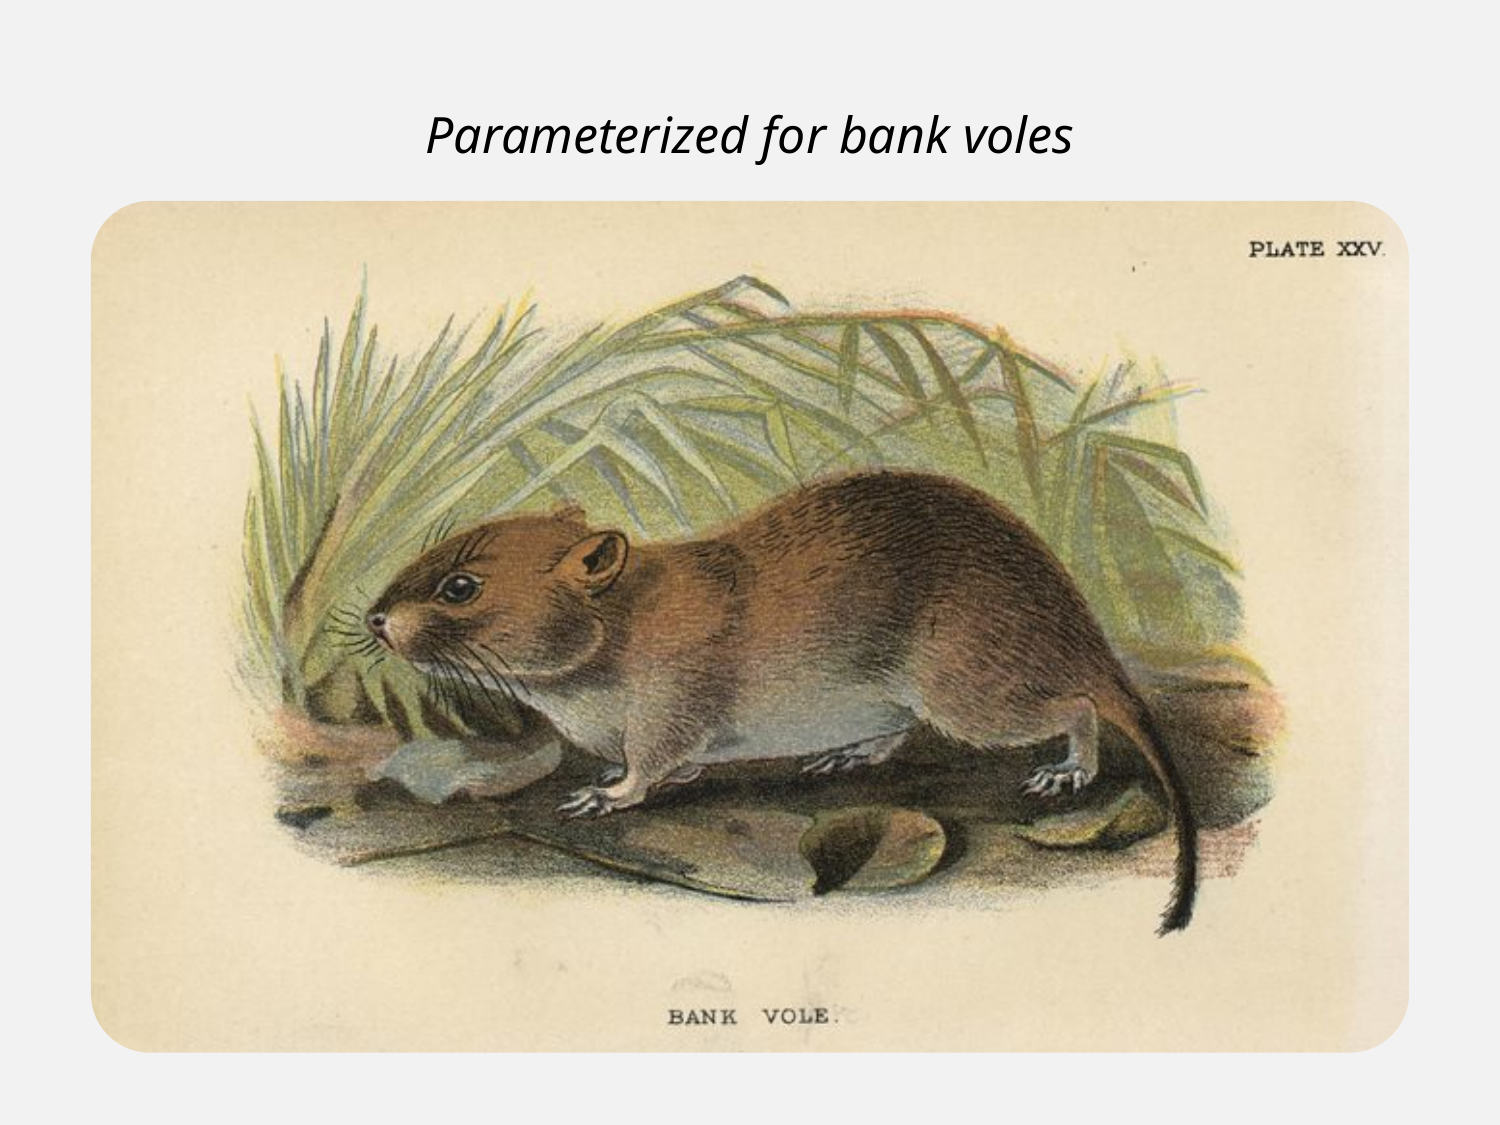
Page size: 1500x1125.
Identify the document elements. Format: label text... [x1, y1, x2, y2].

picture [90, 200, 1410, 1053]
text_box Parameterized for bank voles [383, 95, 1117, 171]
